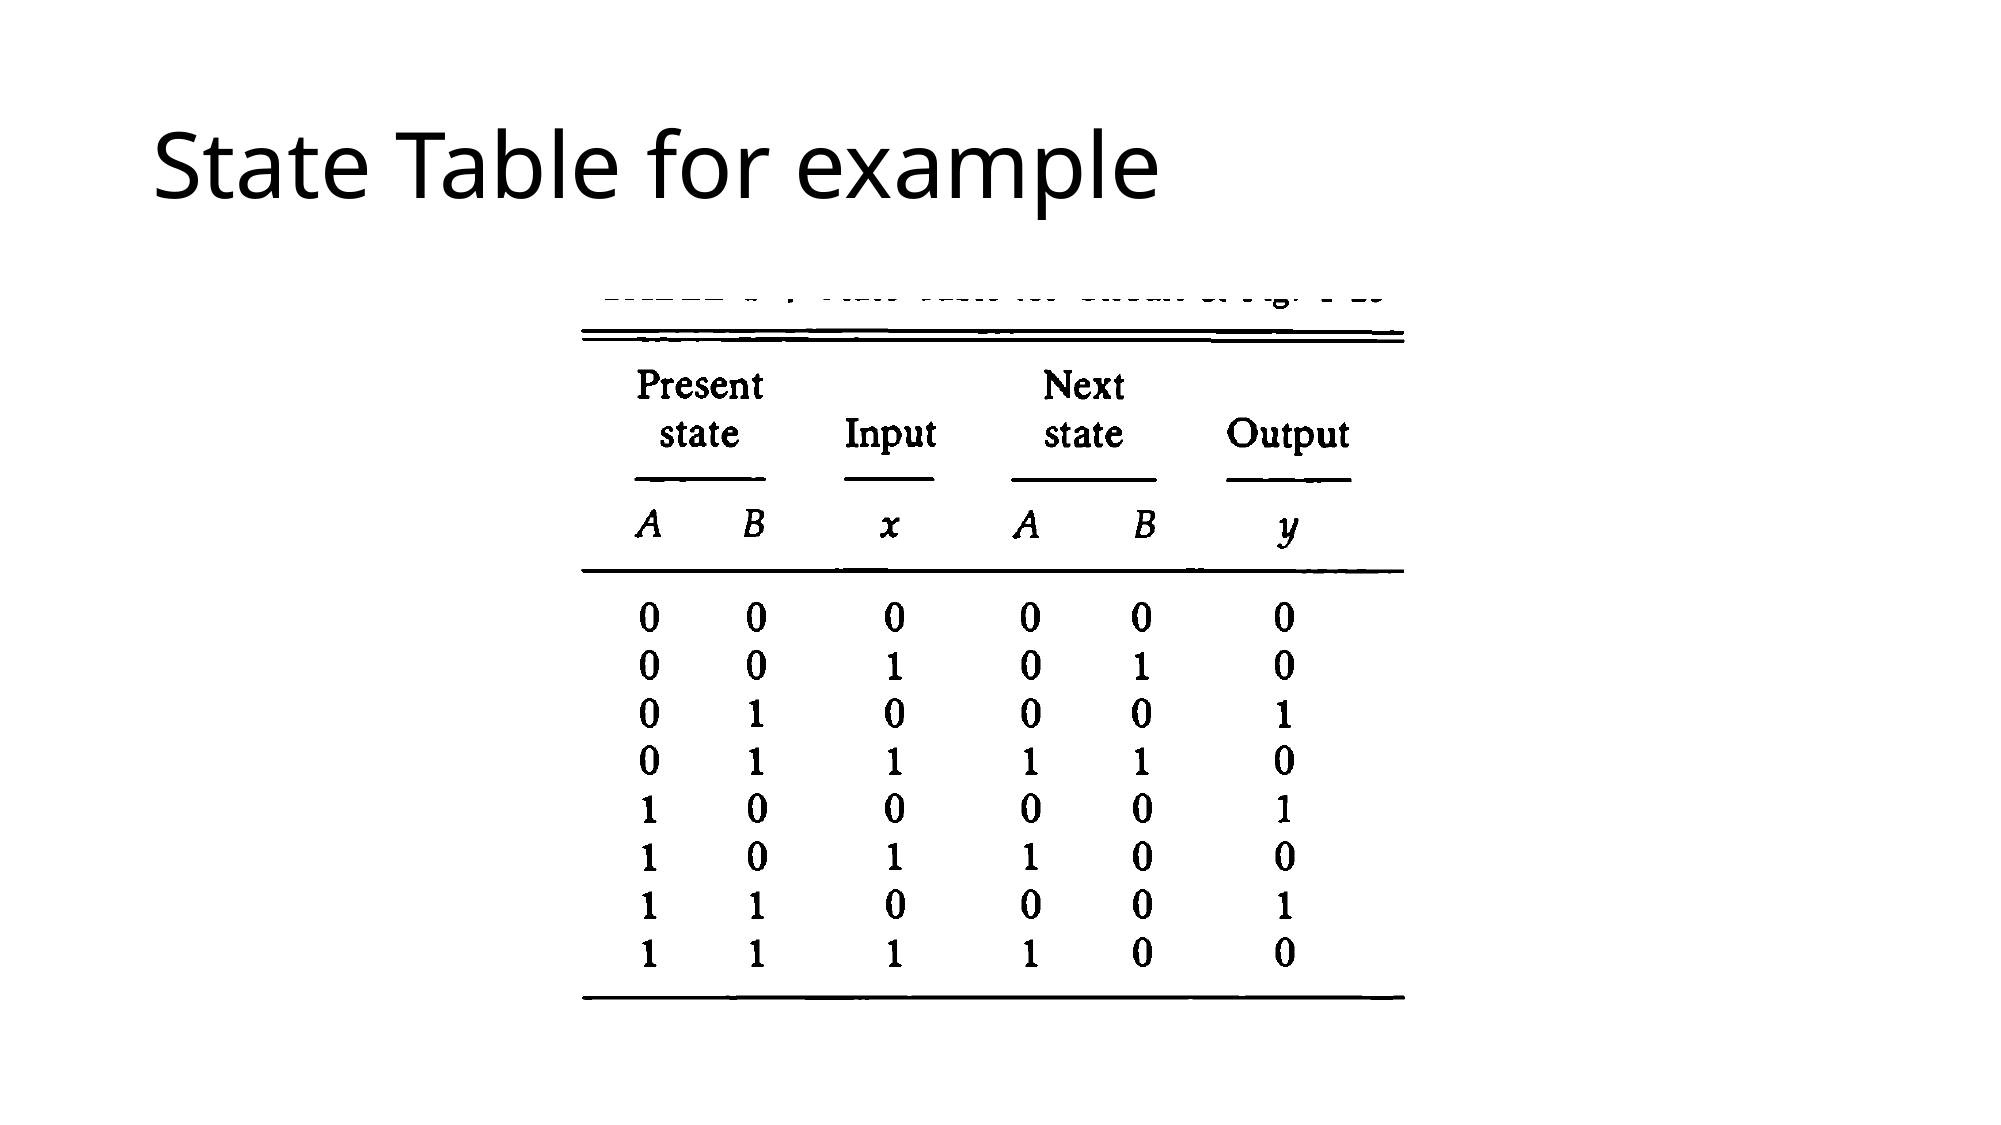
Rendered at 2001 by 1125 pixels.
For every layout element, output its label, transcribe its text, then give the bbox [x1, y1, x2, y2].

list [543, 299, 1457, 1014]
title State Table for example [137, 59, 1863, 278]
